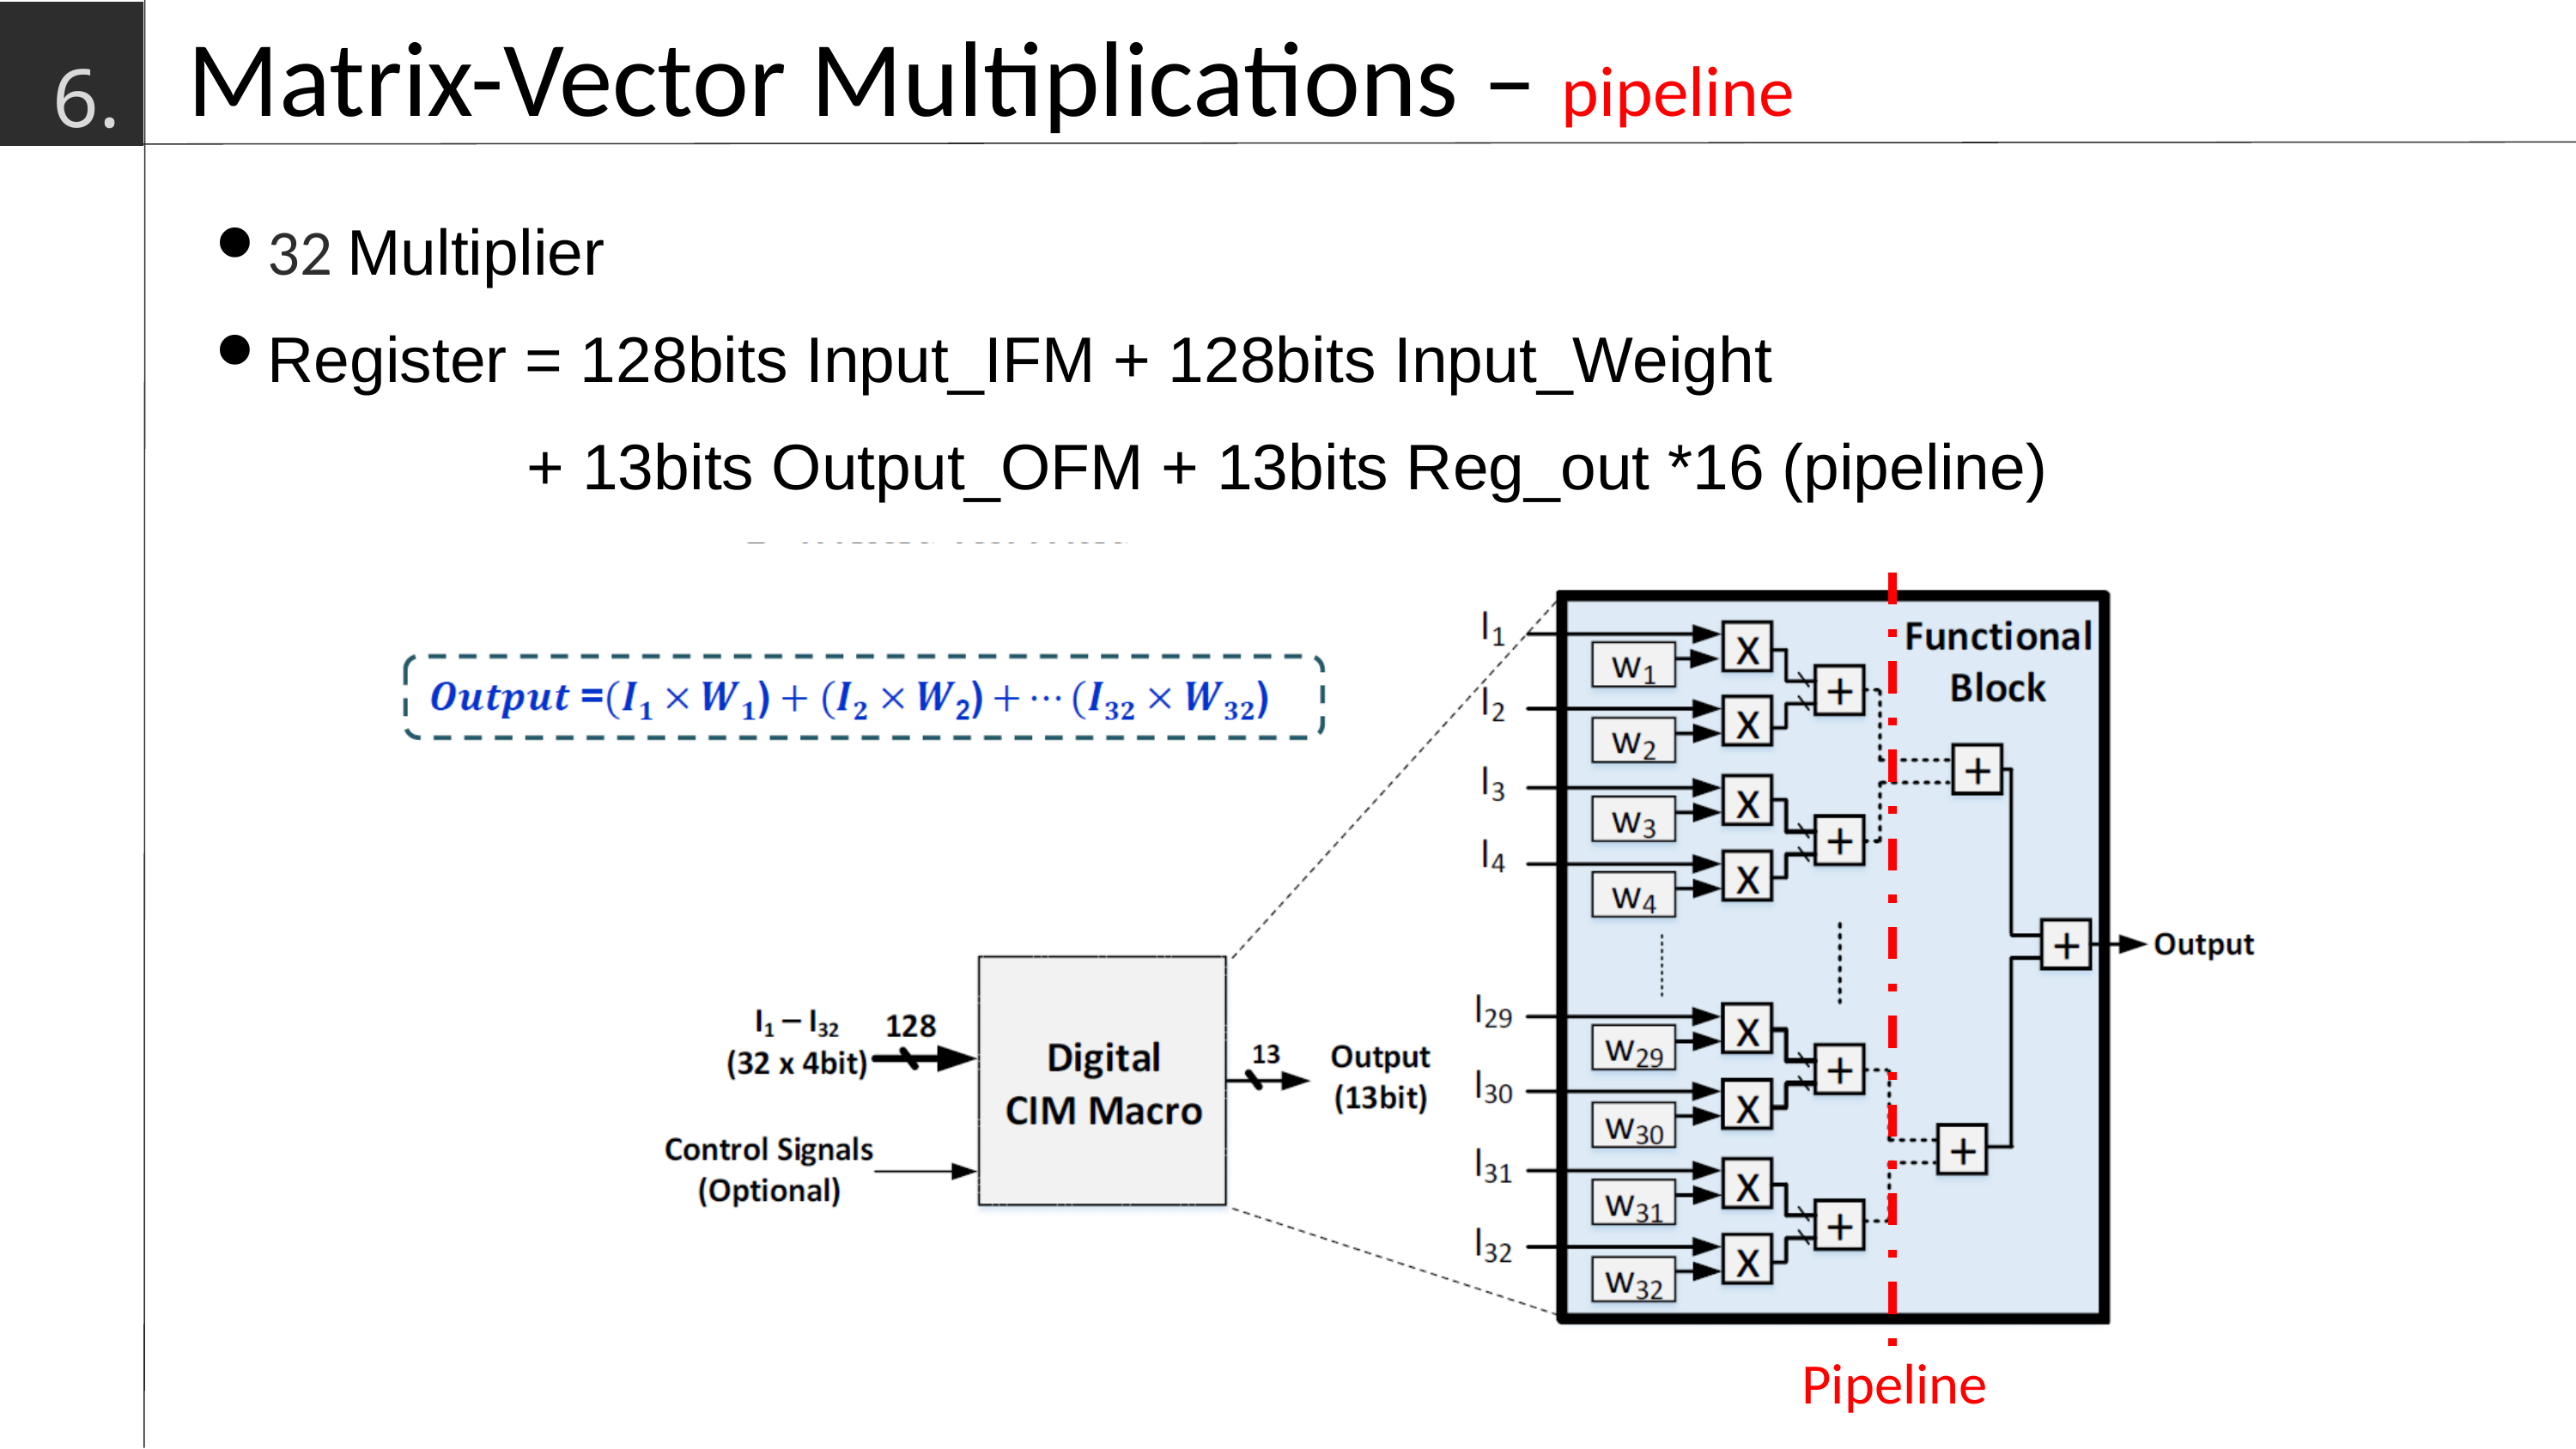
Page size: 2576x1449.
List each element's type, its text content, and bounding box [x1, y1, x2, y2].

text_box Matrix-Vector Multiplications – pipeline [437, 2, 2483, 142]
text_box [370, 543, 2267, 1423]
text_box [0, 150, 434, 437]
text_box 32 Multiplier Register = 128bits Input_IFM + 128bits Input_Weight + 13bits Output_OFM + 13bits Reg_out *16 (pipeline) [216, 180, 2455, 503]
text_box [0, 0, 434, 142]
